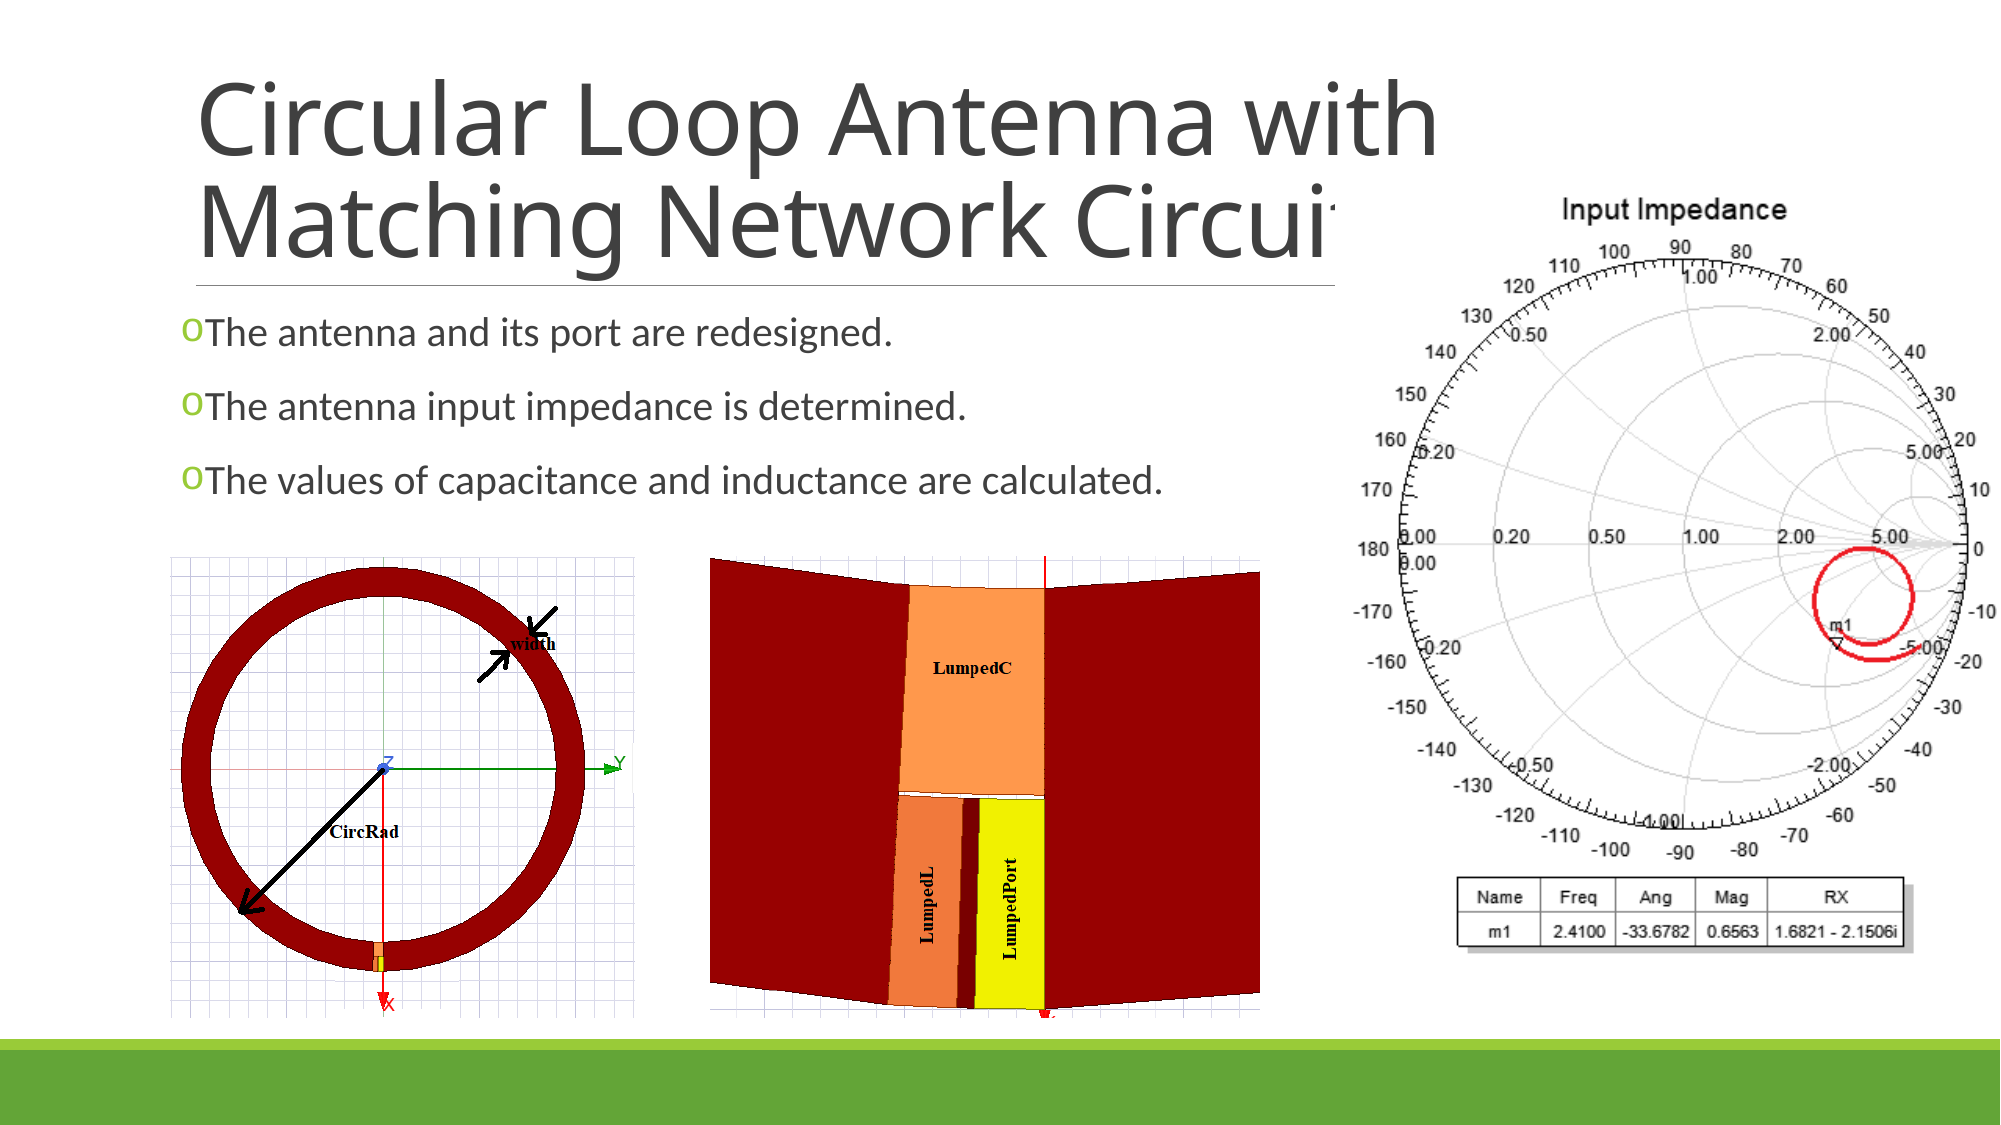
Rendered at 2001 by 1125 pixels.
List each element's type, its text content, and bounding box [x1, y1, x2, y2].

list The antenna and its port are redesigned. The antenna input impedance is determined. The values of capacitance and inductance are calculated. [180, 302, 1332, 963]
picture [1335, 179, 2000, 964]
picture [169, 554, 635, 1019]
title Circular Loop Antenna with Matching Network Circuit [180, 47, 1830, 285]
picture [709, 556, 1261, 1019]
